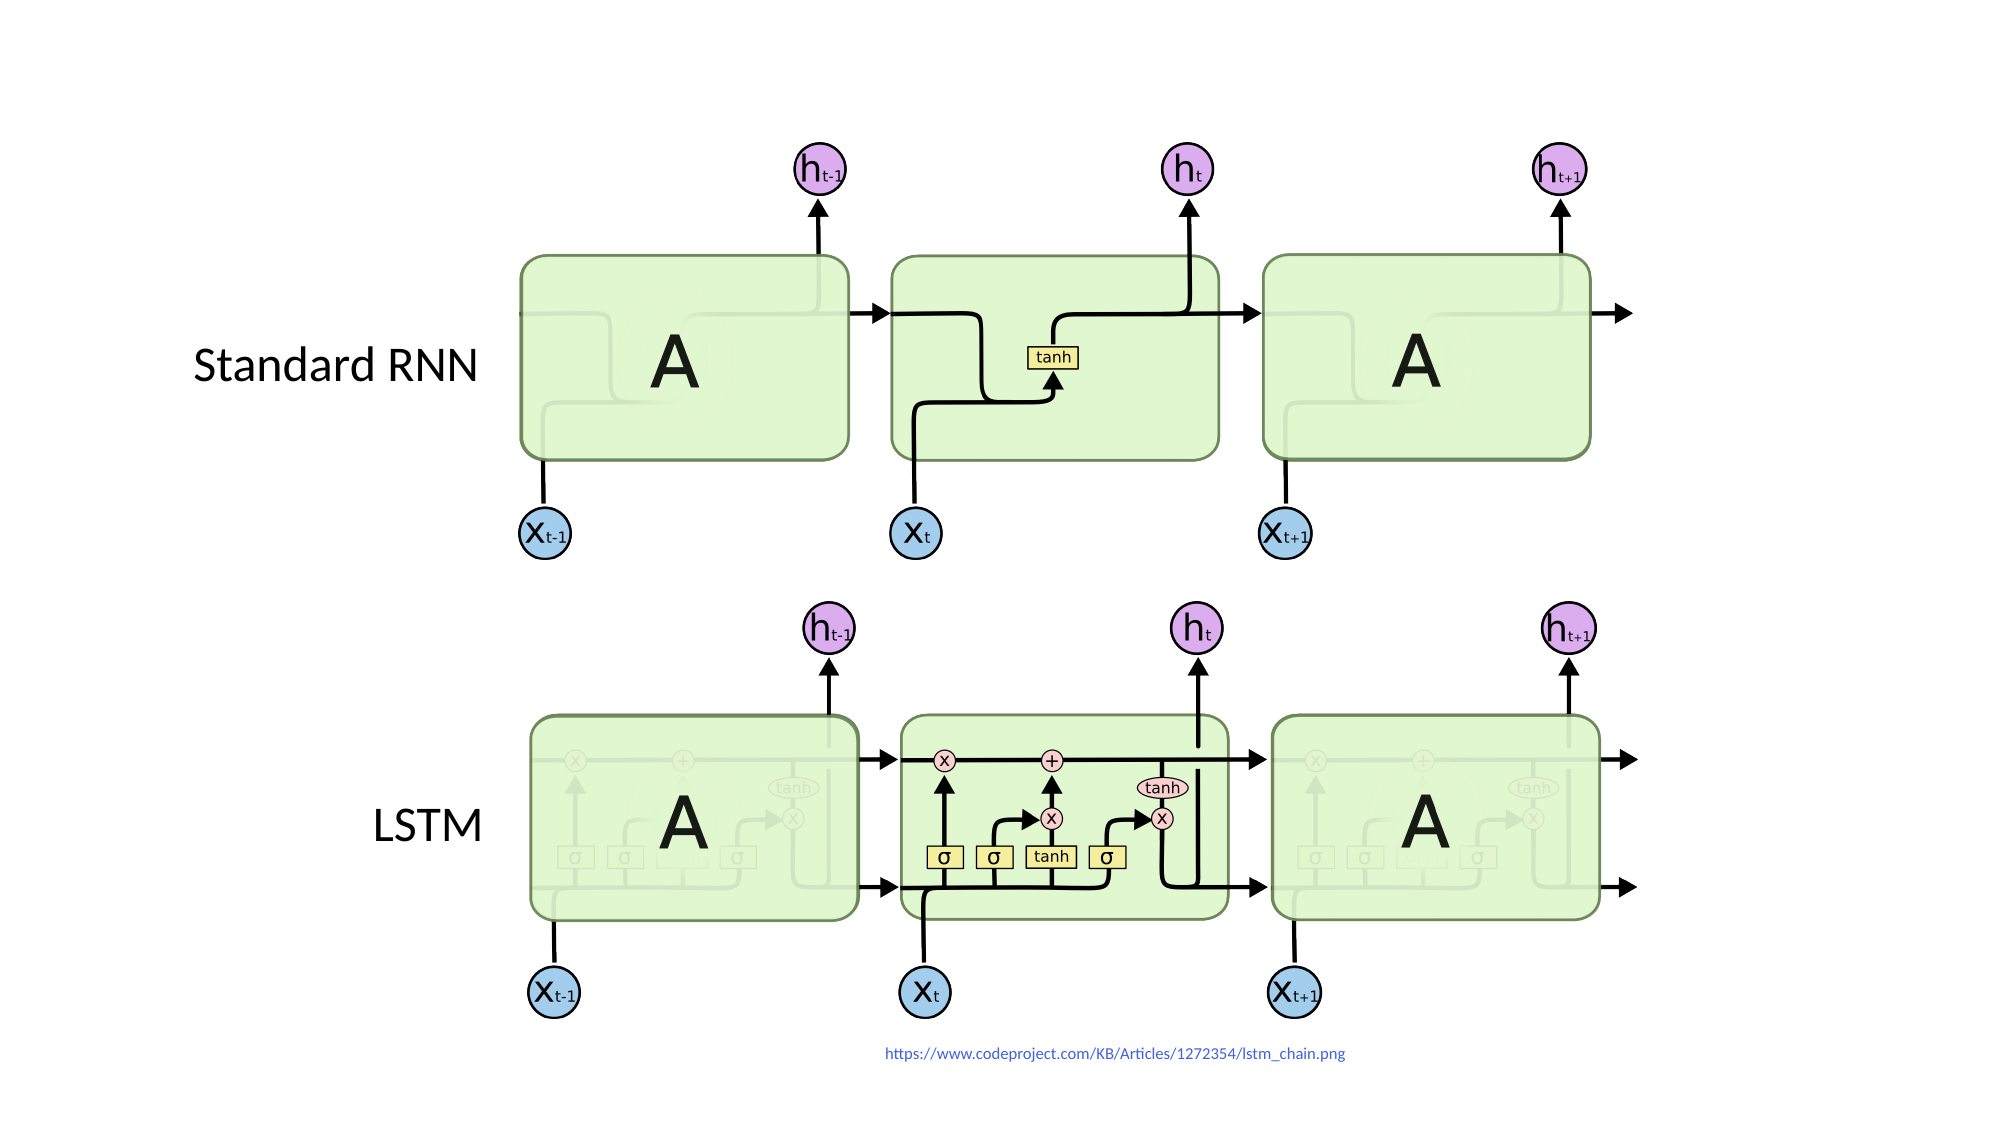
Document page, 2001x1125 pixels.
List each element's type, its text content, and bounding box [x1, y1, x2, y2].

text_box https://www.codeproject.com/KB/Articles/1272354/lstm_chain.png [870, 1035, 1871, 1071]
text_box Standard RNN [178, 324, 518, 399]
picture [518, 142, 1633, 560]
picture [527, 601, 1638, 1019]
text_box LSTM [358, 784, 527, 859]
